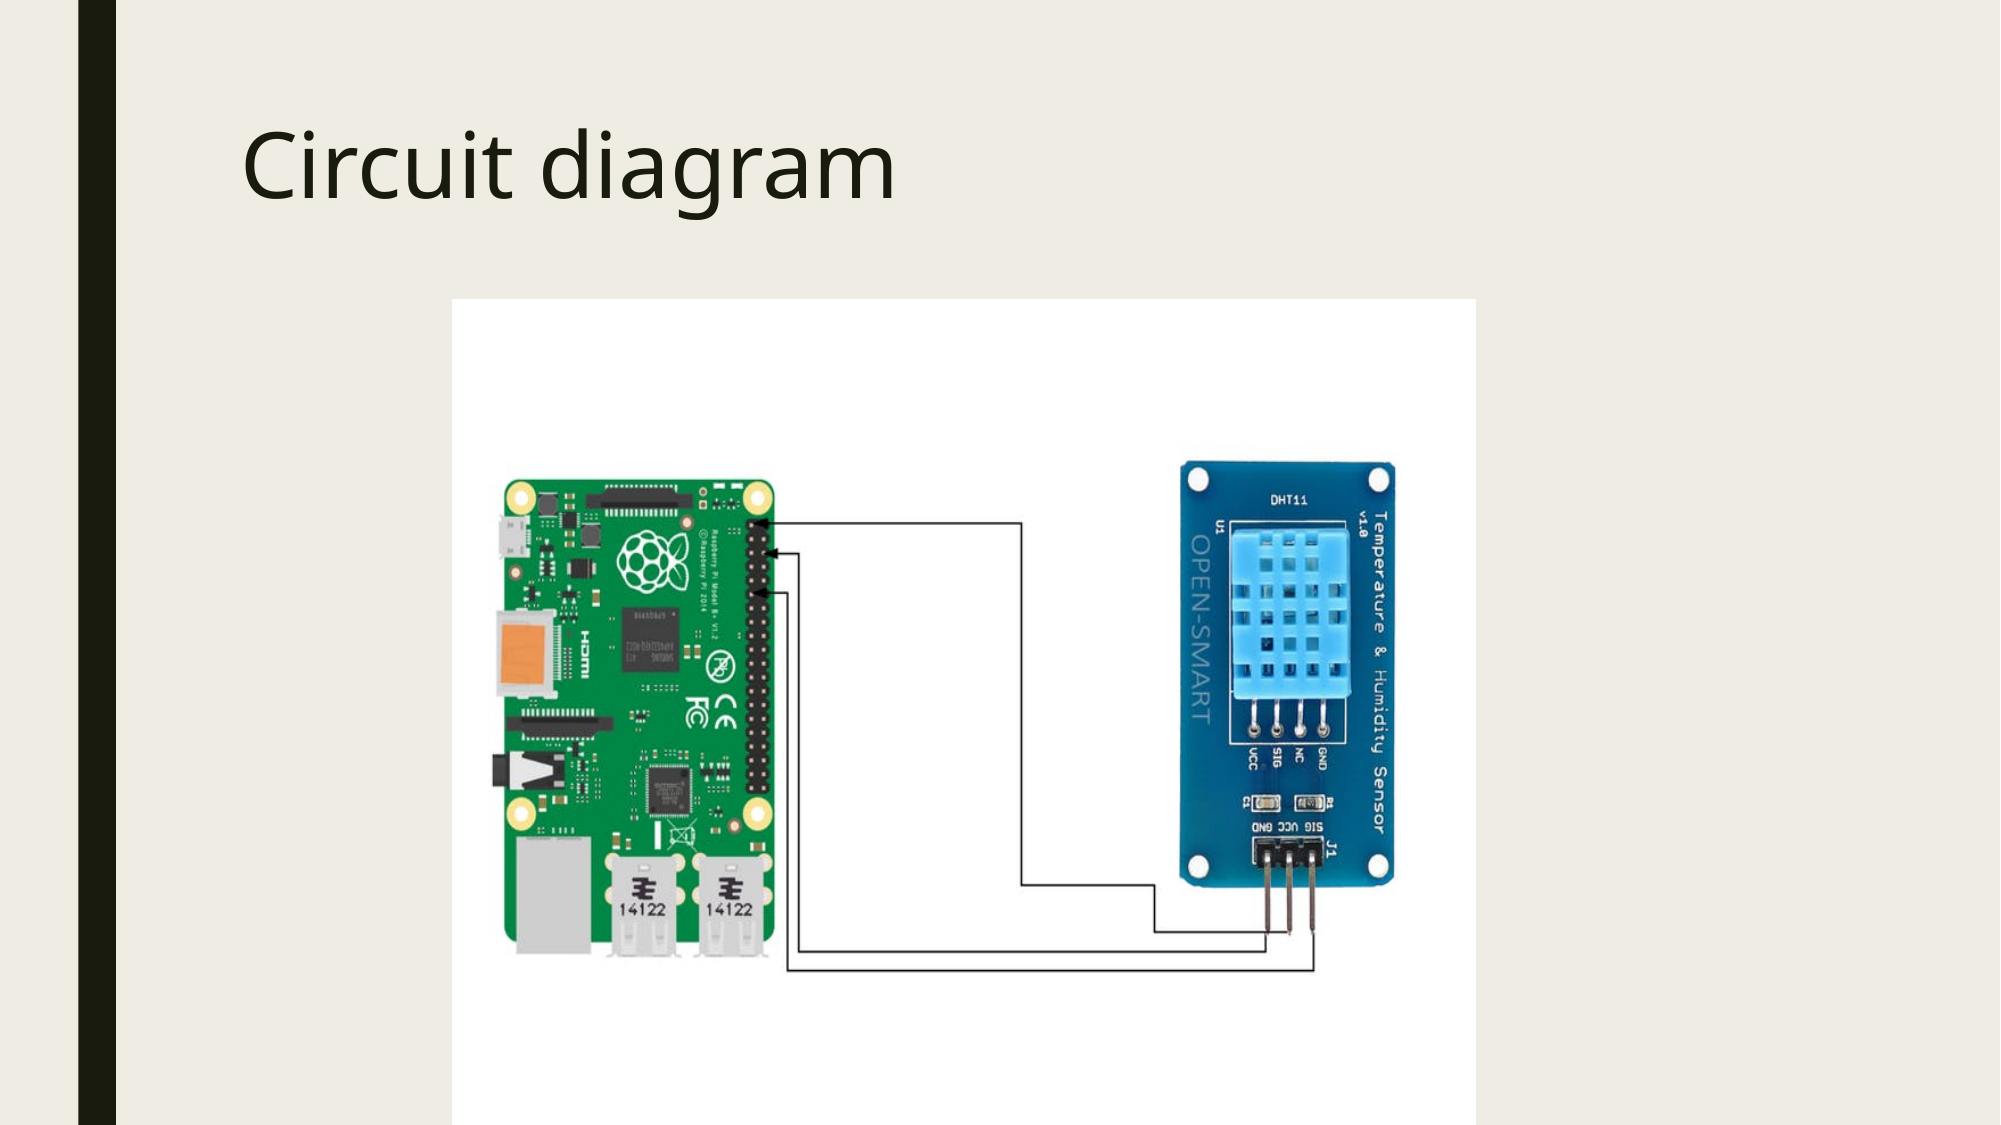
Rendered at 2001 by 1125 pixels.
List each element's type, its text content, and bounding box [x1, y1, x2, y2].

title Circuit diagram [225, 112, 1800, 357]
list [452, 299, 1476, 1125]
